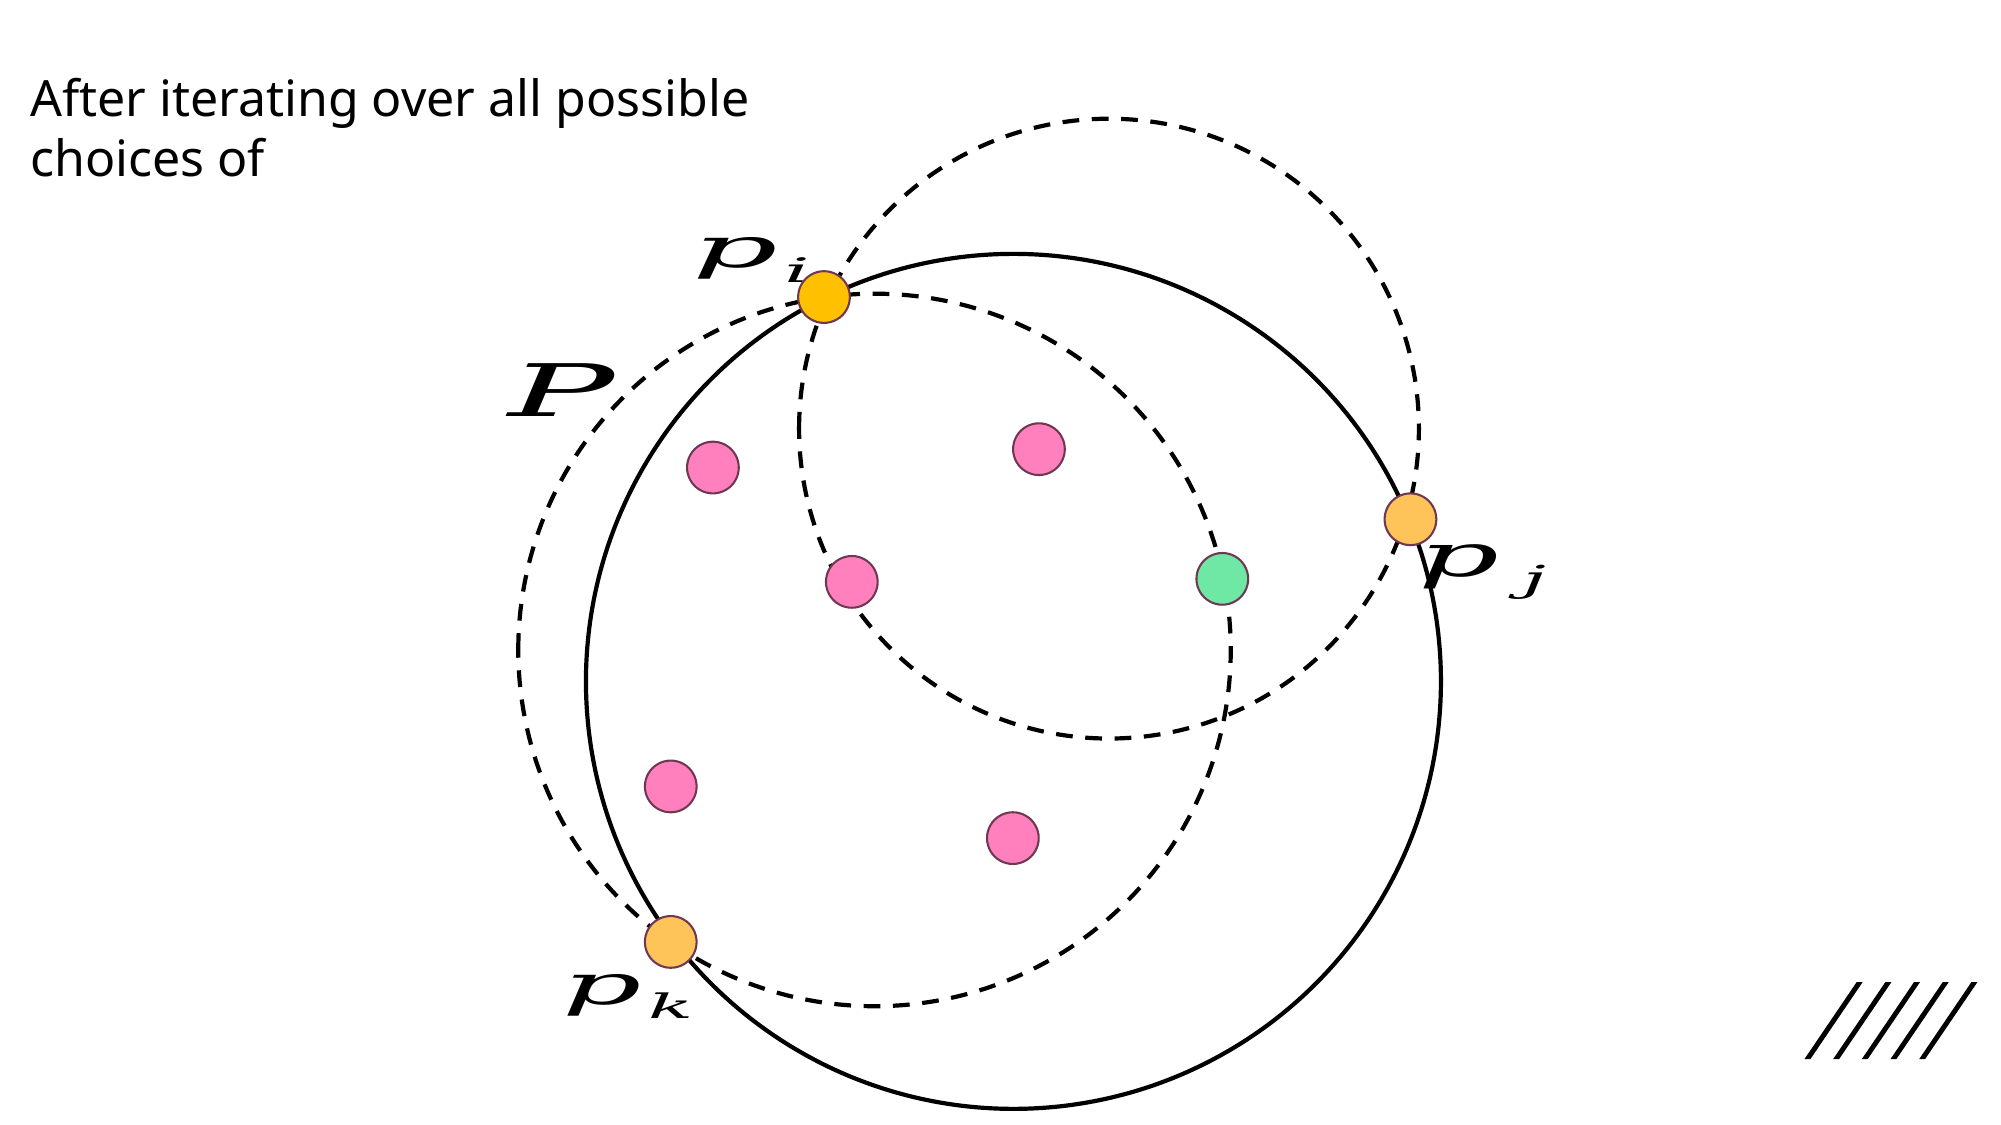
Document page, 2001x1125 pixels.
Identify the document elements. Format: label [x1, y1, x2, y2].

text_box [584, 252, 1442, 1110]
text_box [797, 270, 851, 324]
text_box [839, 117, 1420, 494]
text_box [517, 301, 799, 926]
text_box [643, 915, 698, 969]
text_box [1383, 492, 1438, 547]
